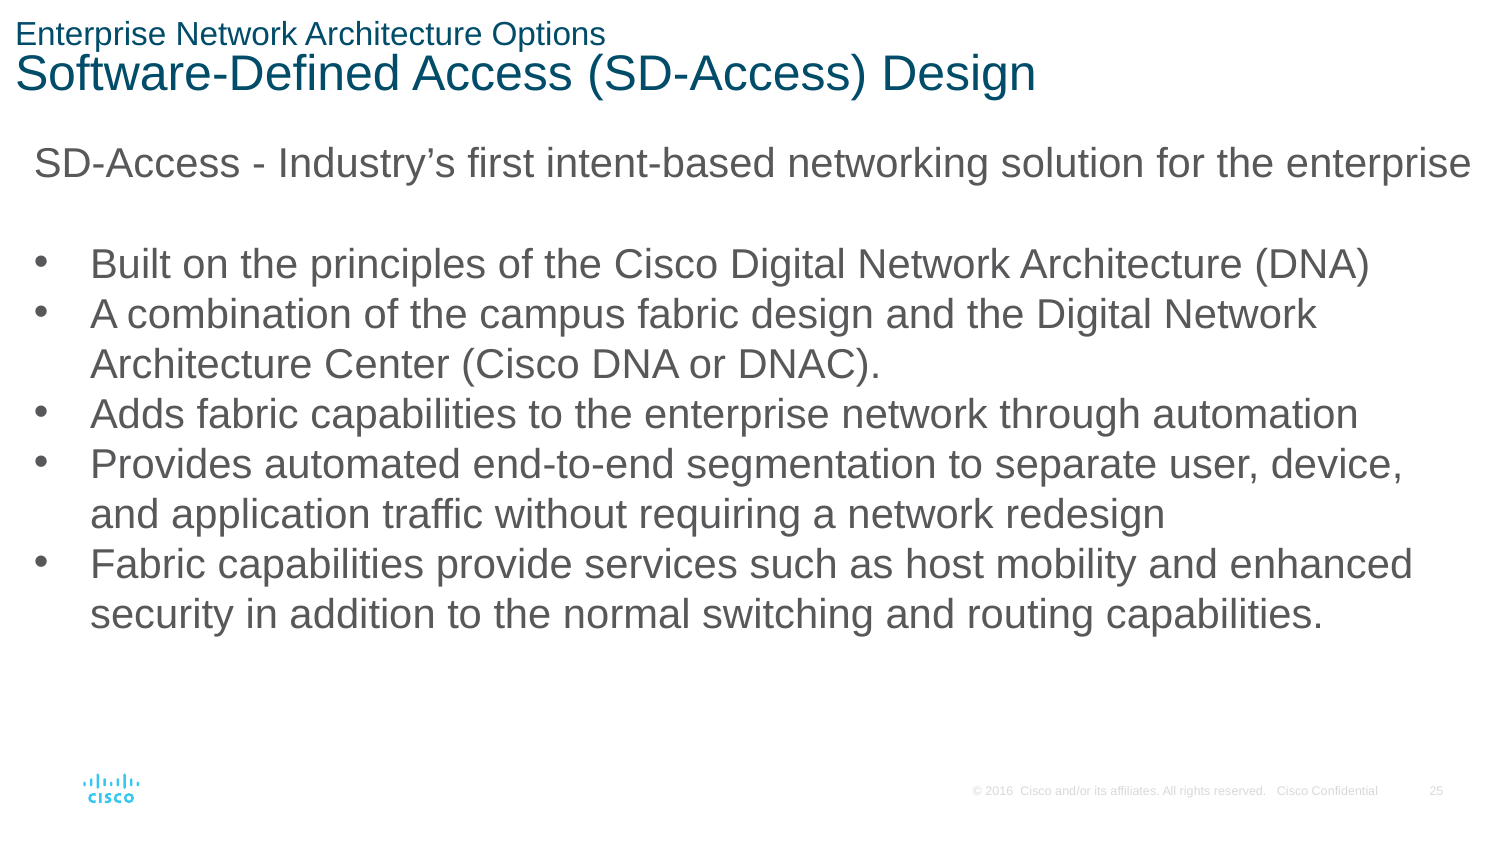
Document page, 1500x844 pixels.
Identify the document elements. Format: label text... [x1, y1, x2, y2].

text_box SD-Access - Industry’s first intent-based networking solution for the enterprise Built on the principles of the Cisco Digital Network Architecture (DNA) A combination of the campus fabric design and the Digital Network Architecture Center (Cisco DNA or DNAC). Adds fabric capabilities to the enterprise network through automation Provides automated end-to-end segmentation to separate user, device, and application traffic without requiring a network redesign Fabric capabilities provide services such as host mobility and enhanced security in addition to the normal switching and routing capabilities. [18, 128, 1500, 644]
title Enterprise Network Architecture Options Software-Defined Access (SD-Access) Design [0, 0, 1369, 121]
